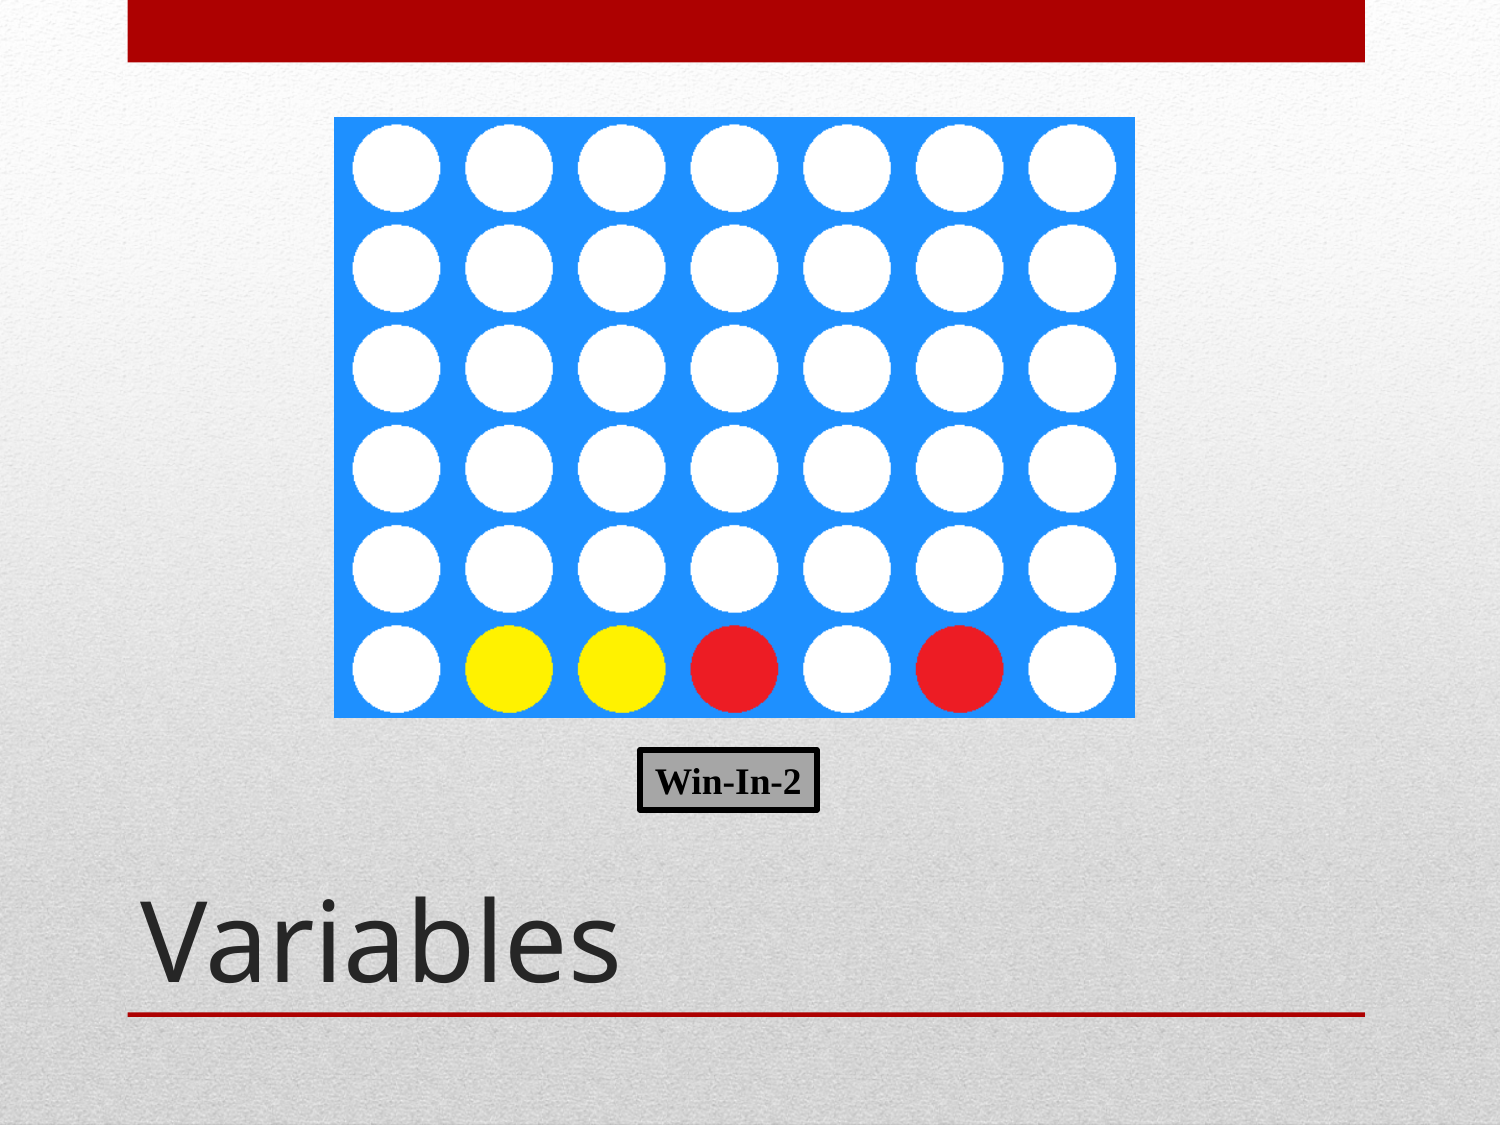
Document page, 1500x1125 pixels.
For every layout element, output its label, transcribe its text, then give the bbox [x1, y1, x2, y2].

text_box Win-In-2 [640, 749, 817, 810]
title Variables [125, 750, 1238, 1013]
picture [333, 117, 1135, 719]
